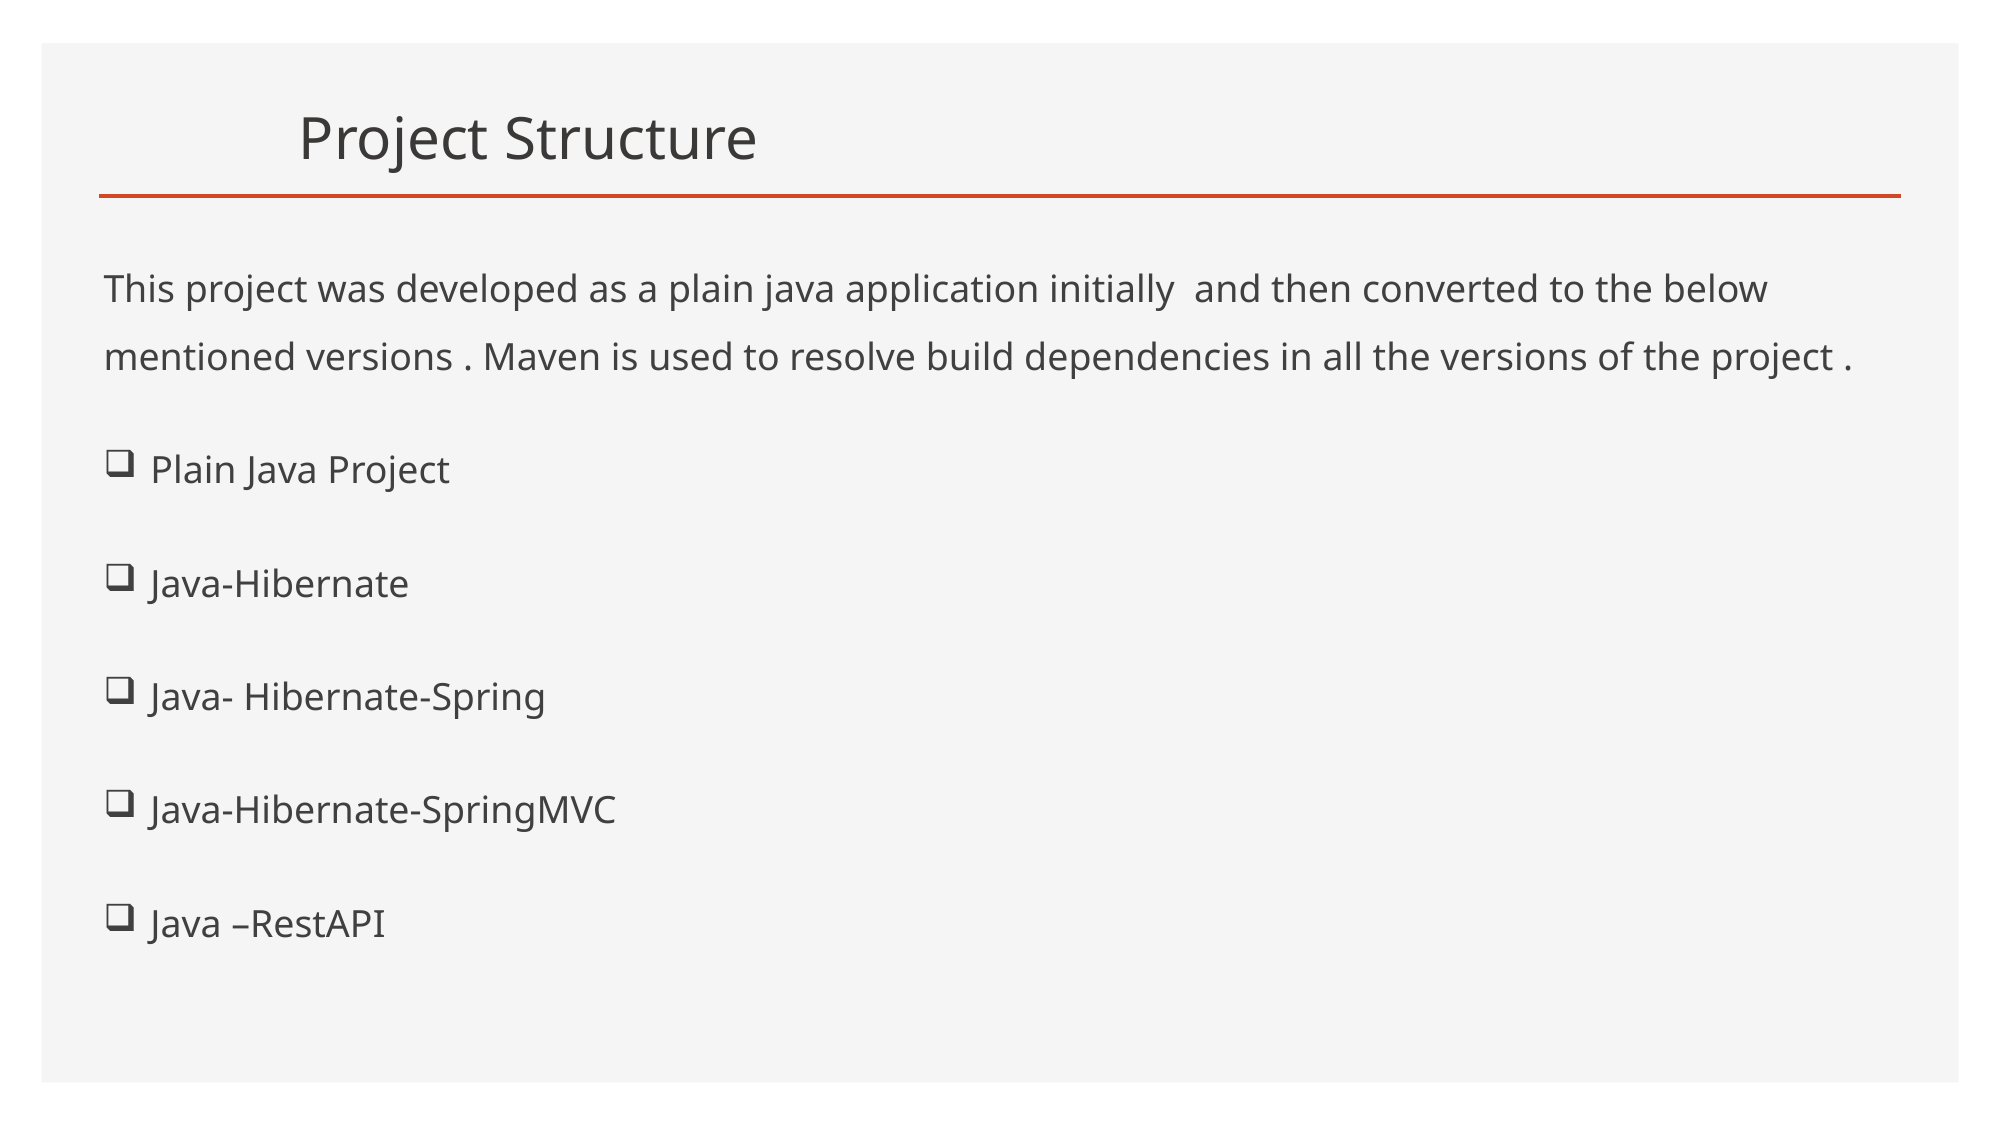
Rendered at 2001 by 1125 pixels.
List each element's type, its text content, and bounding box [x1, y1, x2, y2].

list This project was developed as a plain java application initially and then converted to the below mentioned versions . Maven is used to resolve build dependencies in all the versions of the project . Plain Java Project Java-Hibernate Java- Hibernate-Spring Java-Hibernate-SpringMVC Java –RestAPI [88, 235, 1921, 1069]
title Project Structure [85, 73, 1214, 179]
